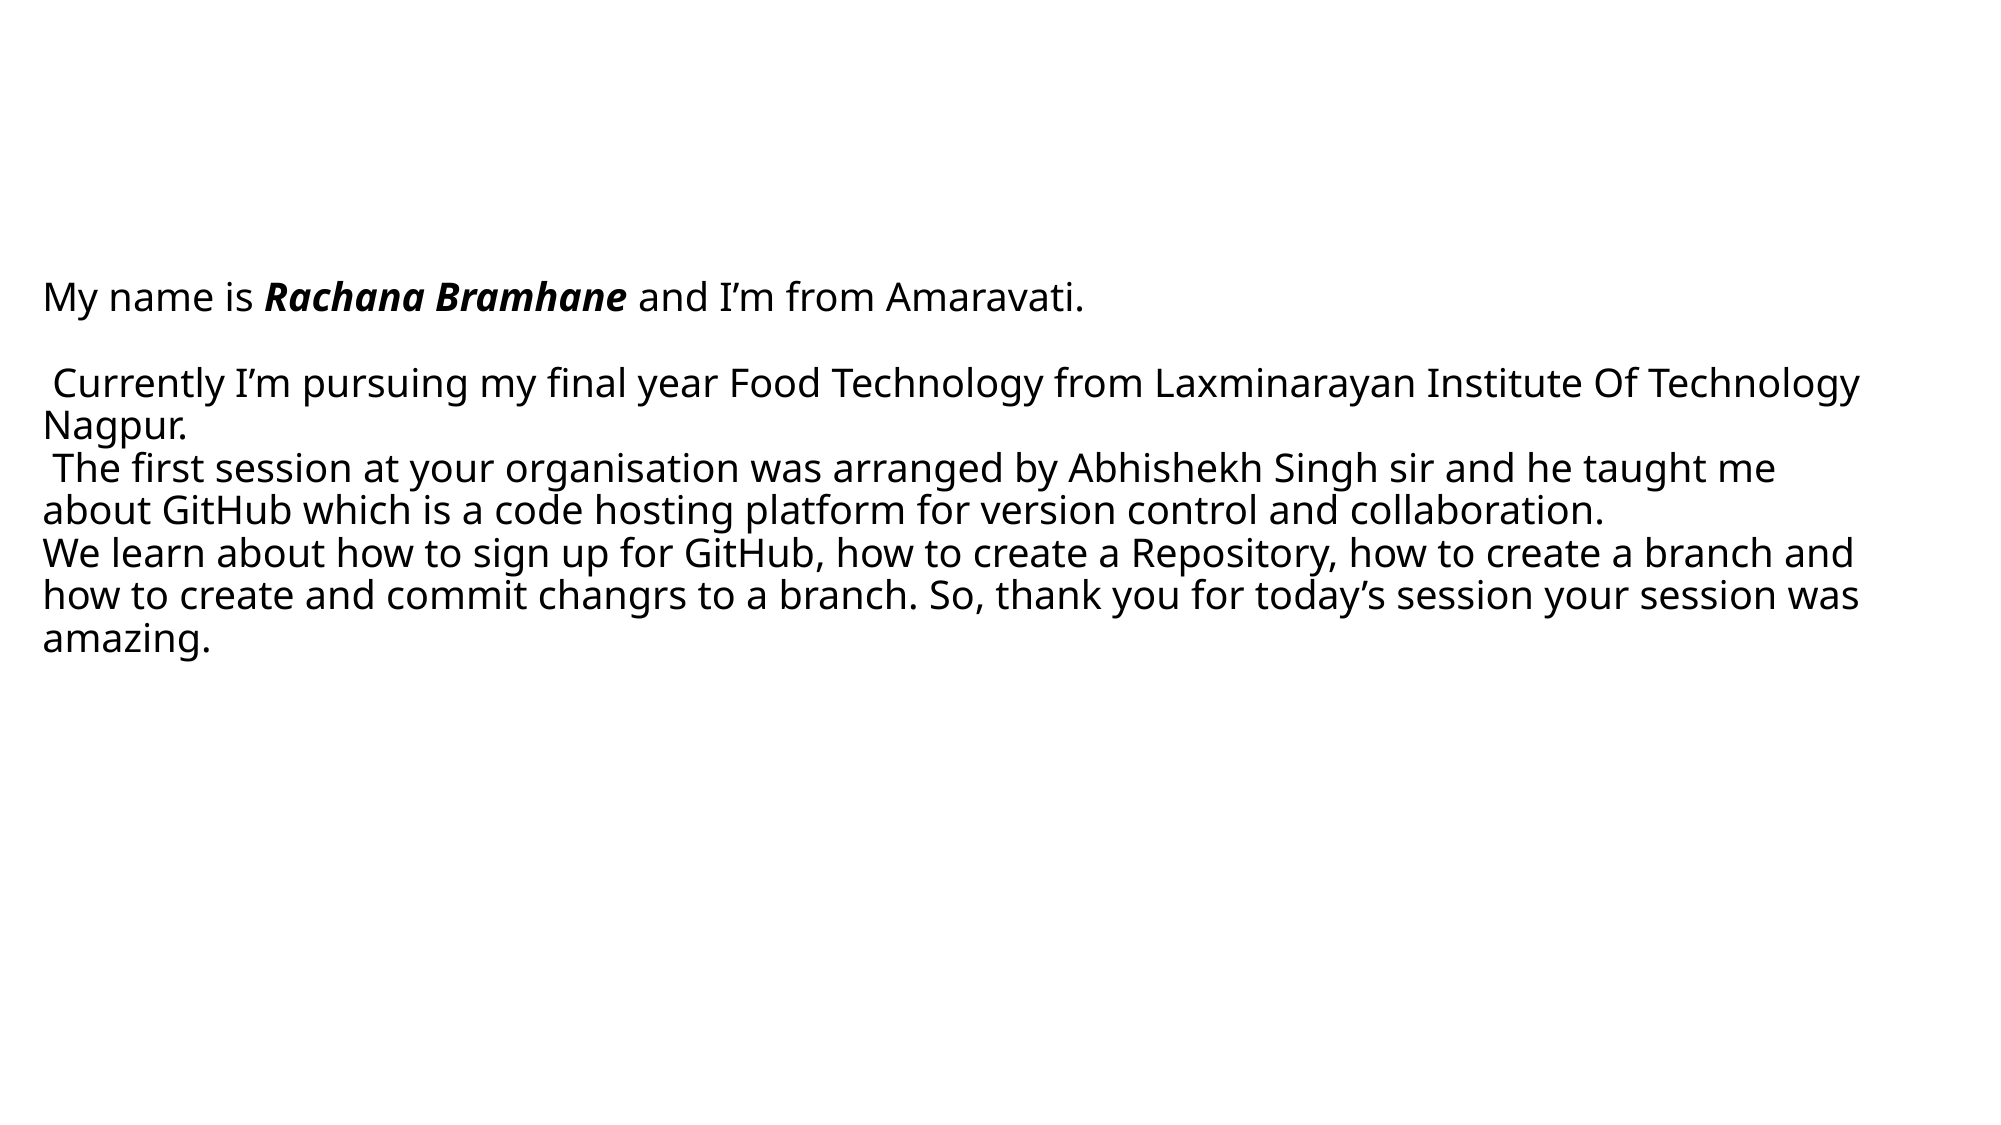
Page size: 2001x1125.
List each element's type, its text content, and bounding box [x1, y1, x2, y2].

title My name is Rachana Bramhane and I’m from Amaravati. Currently I’m pursuing my final year Food Technology from Laxminarayan Institute Of Technology Nagpur. The first session at your organisation was arranged by Abhishekh Singh sir and he taught me about GitHub which is a code hosting platform for version control and collaboration. We learn about how to sign up for GitHub, how to create a Repository, how to create a branch and how to create and commit changrs to a branch. So, thank you for today’s session your session was amazing. [27, 138, 1902, 1057]
